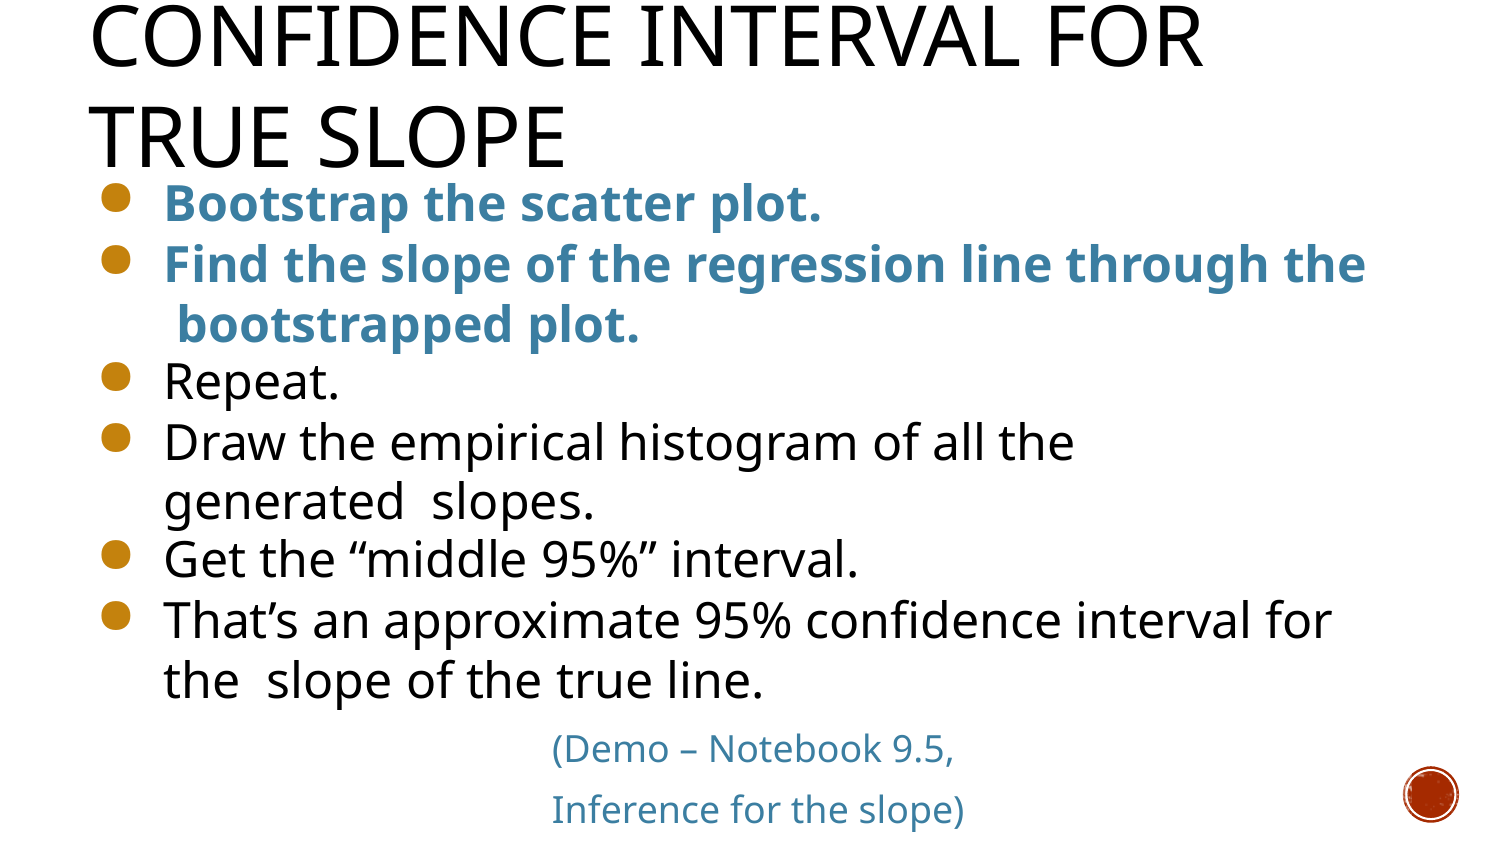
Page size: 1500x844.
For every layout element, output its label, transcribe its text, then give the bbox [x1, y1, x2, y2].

text_box Bootstrap the scatter plot. Find the slope of the regression line through the bootstrapped plot. Repeat. Draw the empirical histogram of all the generated slopes. Get the “middle 95%” interval. That’s an approximate 95% confidence interval for the slope of the true line. (Demo – Notebook 9.5, Inference for the slope) [94, 169, 1446, 832]
title Confidence Interval for True Slope [86, 0, 1311, 185]
